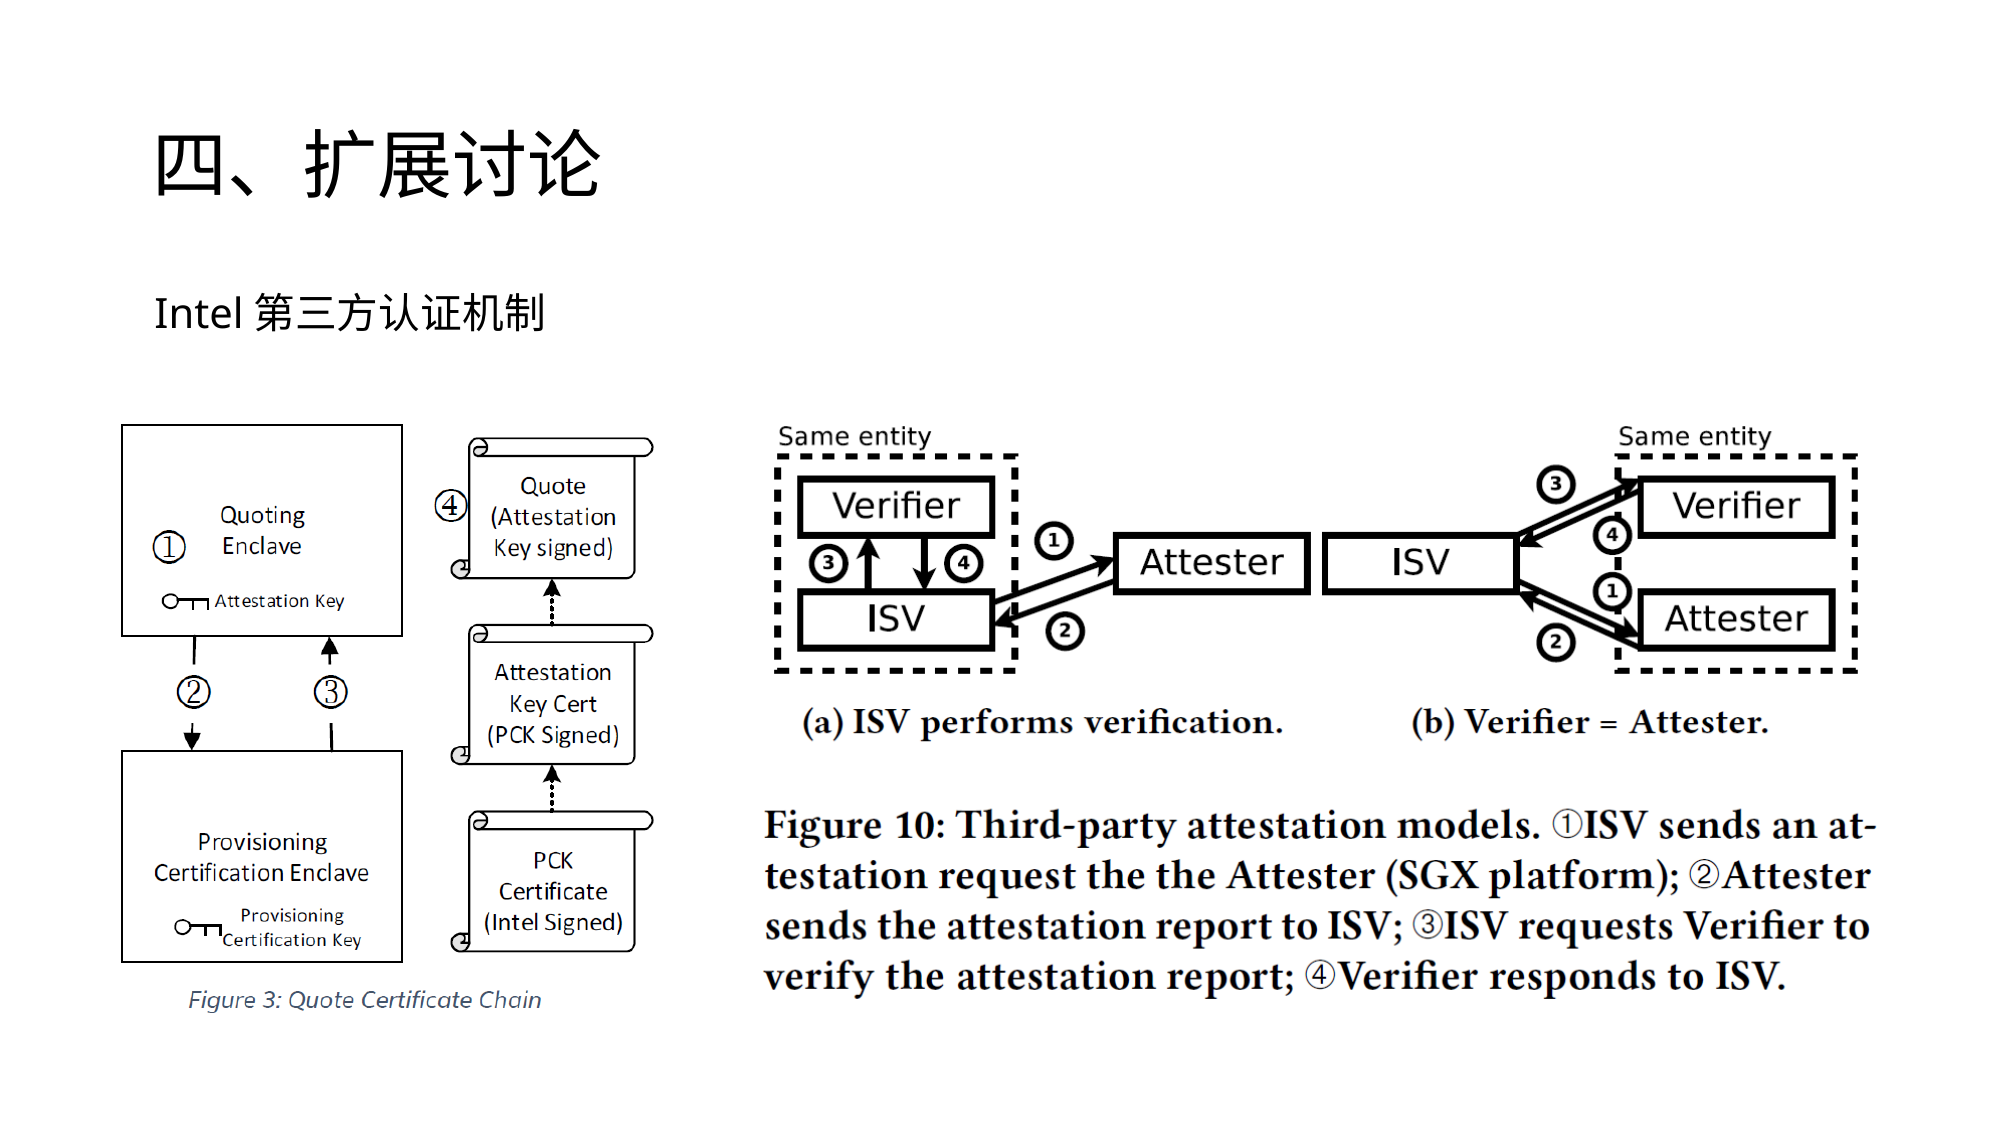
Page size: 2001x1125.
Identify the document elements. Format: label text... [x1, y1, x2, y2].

picture [101, 406, 671, 1028]
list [748, 393, 1899, 1015]
text_box Intel第三方认证机制 [139, 279, 561, 344]
title 四、扩展讨论 [137, 59, 1863, 278]
